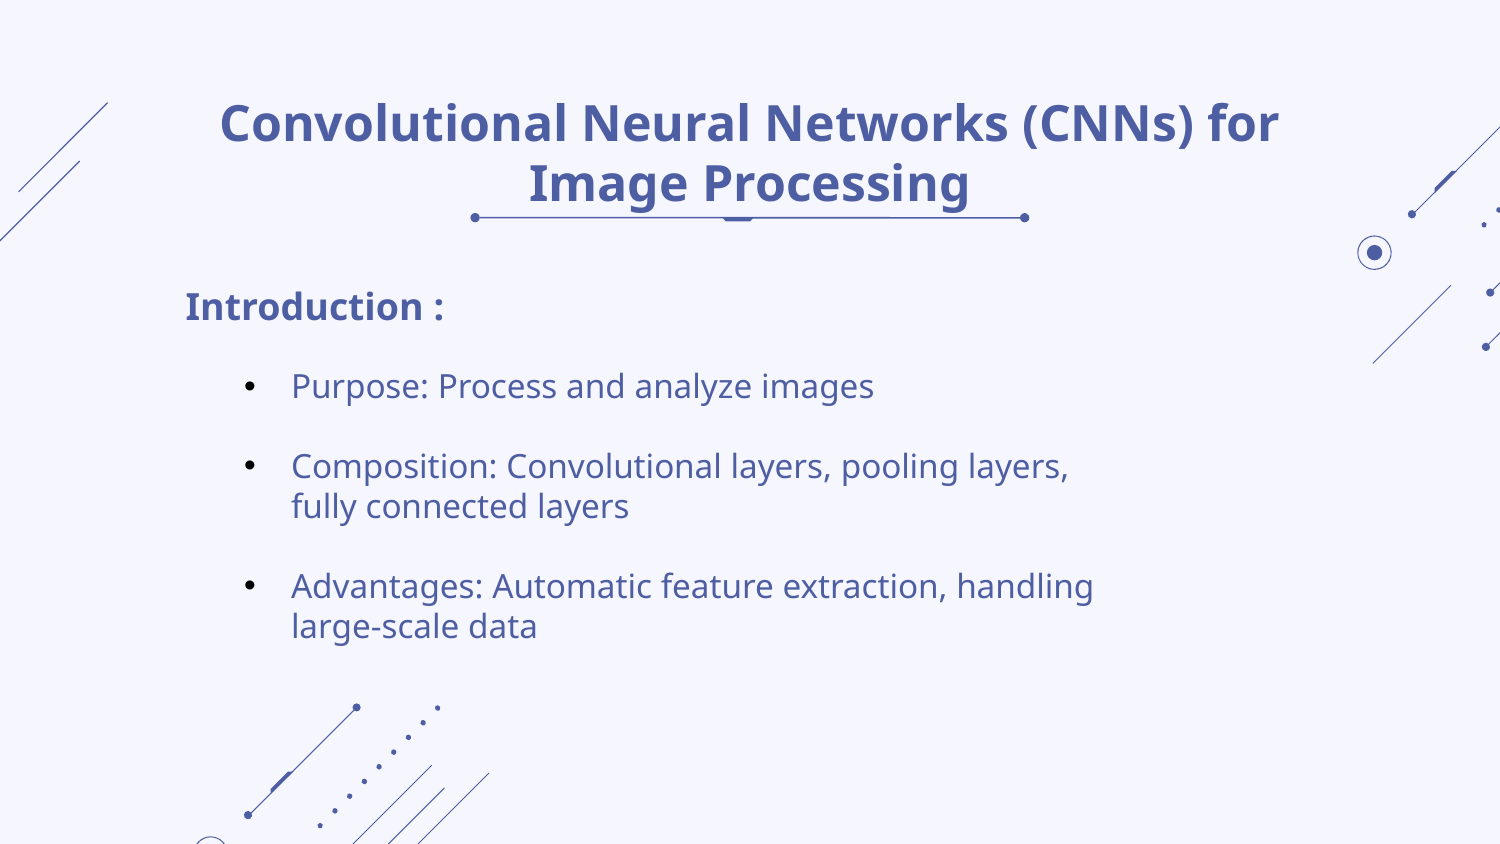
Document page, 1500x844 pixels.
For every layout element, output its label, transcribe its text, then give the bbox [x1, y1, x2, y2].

text_box Introduction : [164, 283, 476, 342]
text_box Purpose: Process and analyze images Composition: Convolutional layers, pooling layers, fully connected layers Advantages: Automatic feature extraction, handling large-scale data [229, 358, 1121, 733]
title Convolutional Neural Networks (CNNs) for Image Processing [128, 91, 1372, 186]
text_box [470, 201, 1030, 234]
